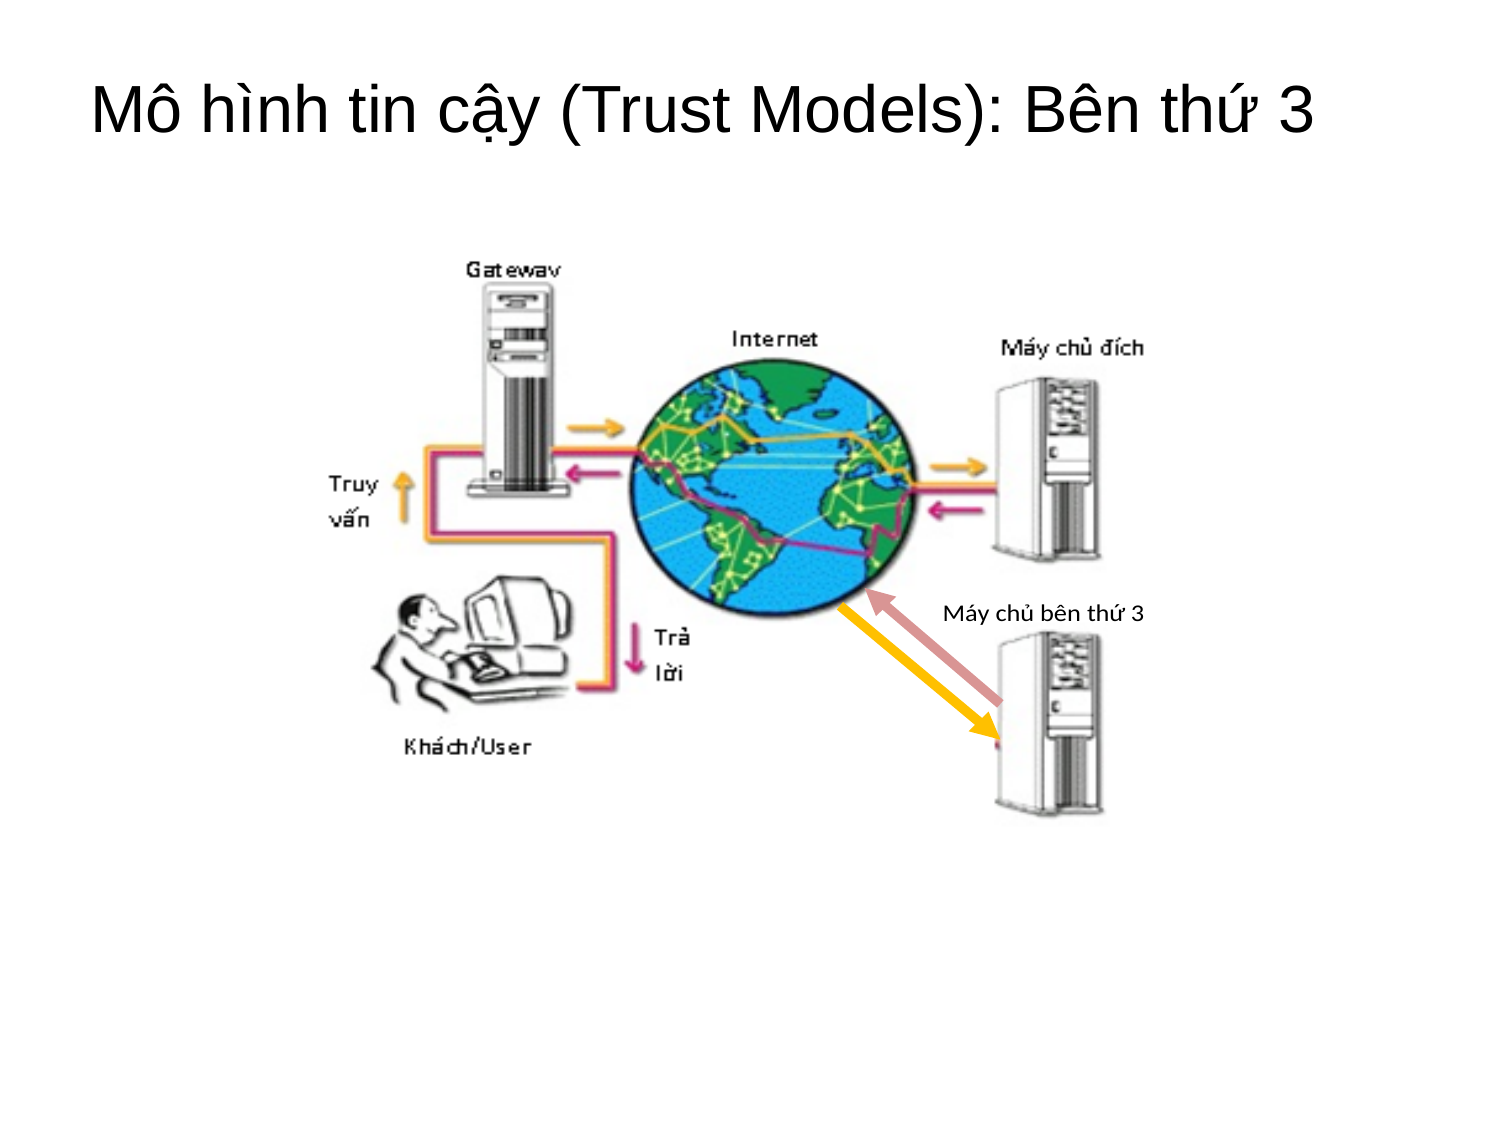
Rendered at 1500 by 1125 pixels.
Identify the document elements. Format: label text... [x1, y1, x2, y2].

picture [309, 250, 1188, 863]
title Mô hình tin cậy (Trust Models): Bên thứ 3 [75, 45, 1475, 168]
